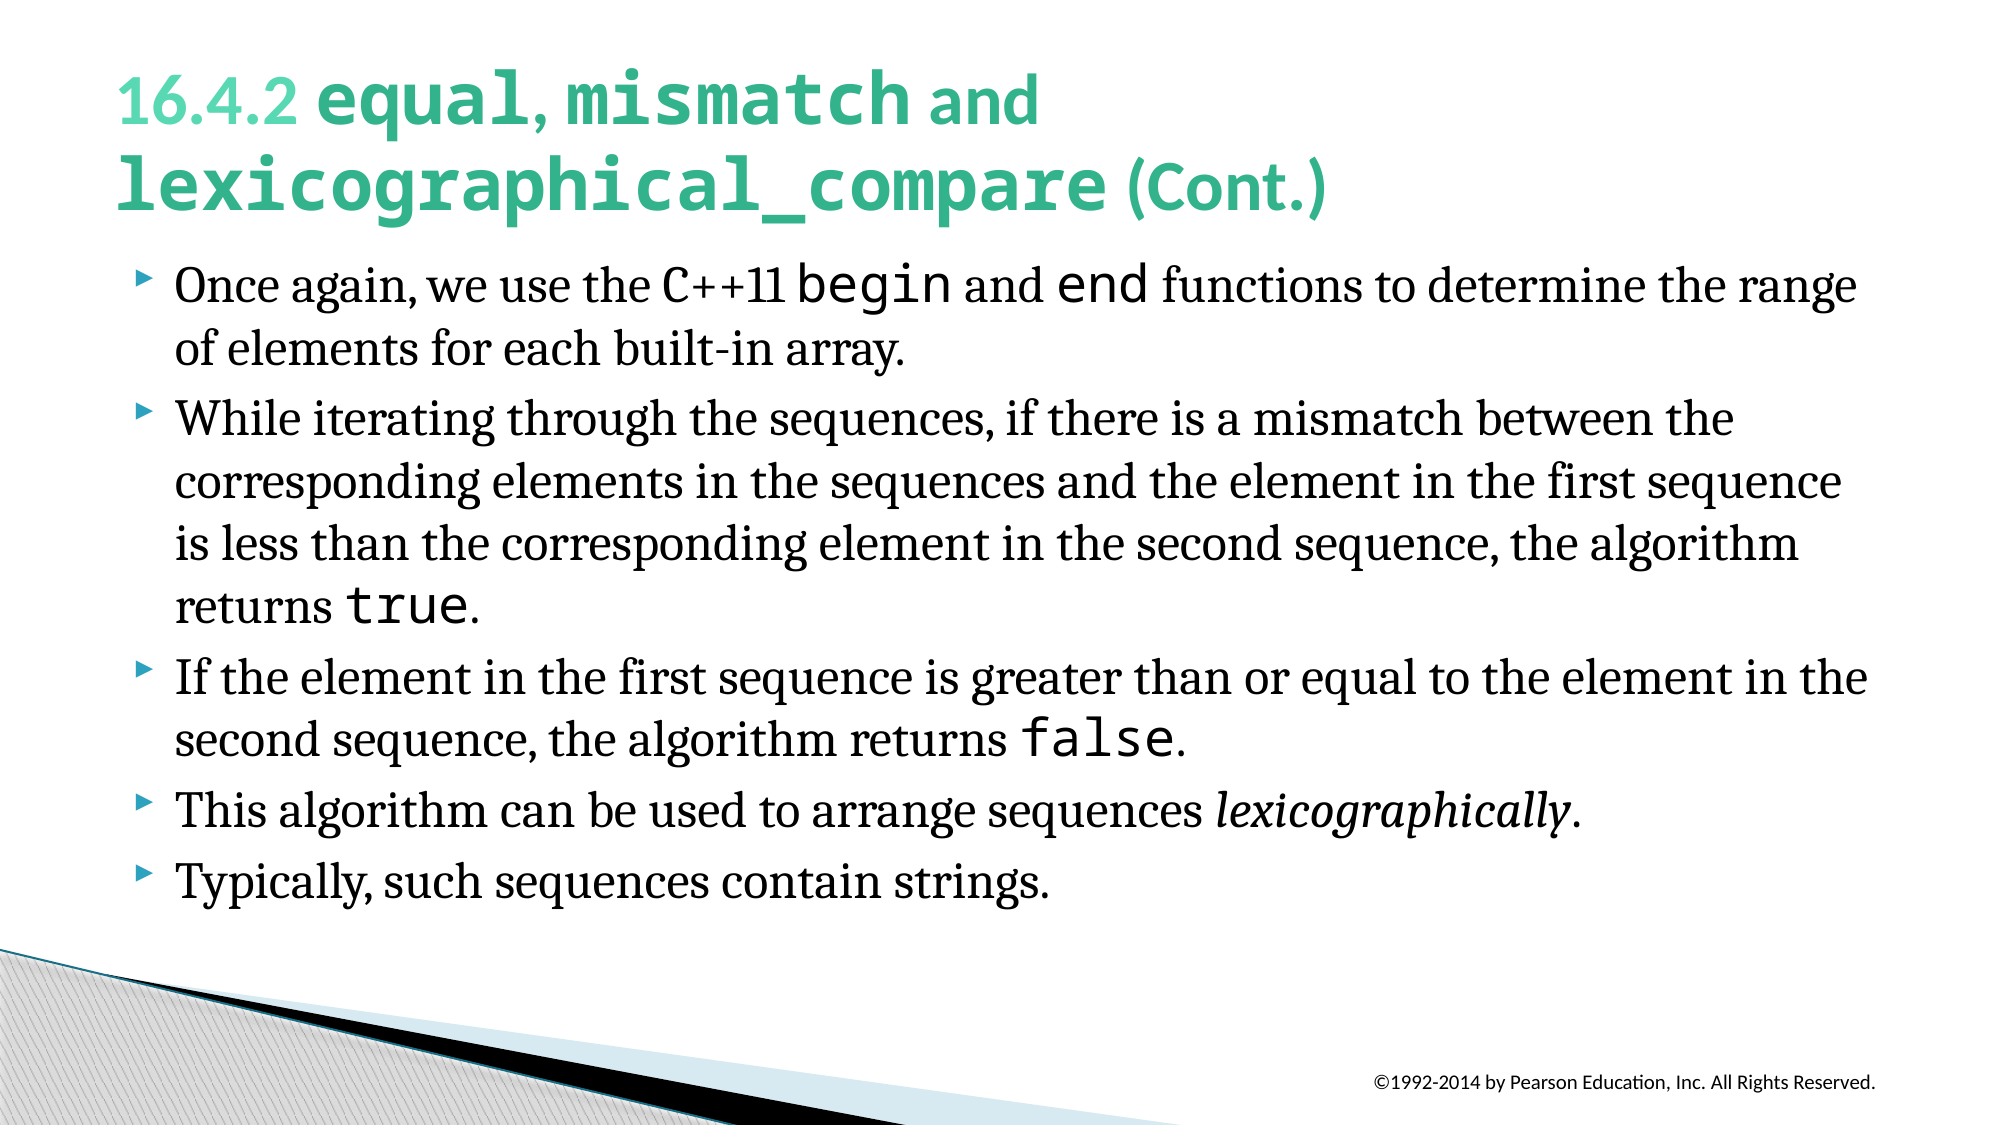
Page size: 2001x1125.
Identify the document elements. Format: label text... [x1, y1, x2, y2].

title 16.4.2 equal, mismatch and lexicographical_compare (Cont.) [99, 45, 1900, 233]
list Once again, we use the C++11 begin and end functions to determine the range of elements for each built-in array. While iterating through the sequences, if there is a mismatch between the corresponding elements in the sequences and the element in the first sequence is less than the corresponding element in the second sequence, the algorithm returns true. If the element in the first sequence is greater than or equal to the element in the second sequence, the algorithm returns false. This algorithm can be used to arrange sequences lexicographically. Typically, such sequences contain strings. [99, 242, 1900, 986]
footer ©1992-2014 by Pearson Education, Inc. All Rights Reserved. [866, 1051, 1892, 1112]
